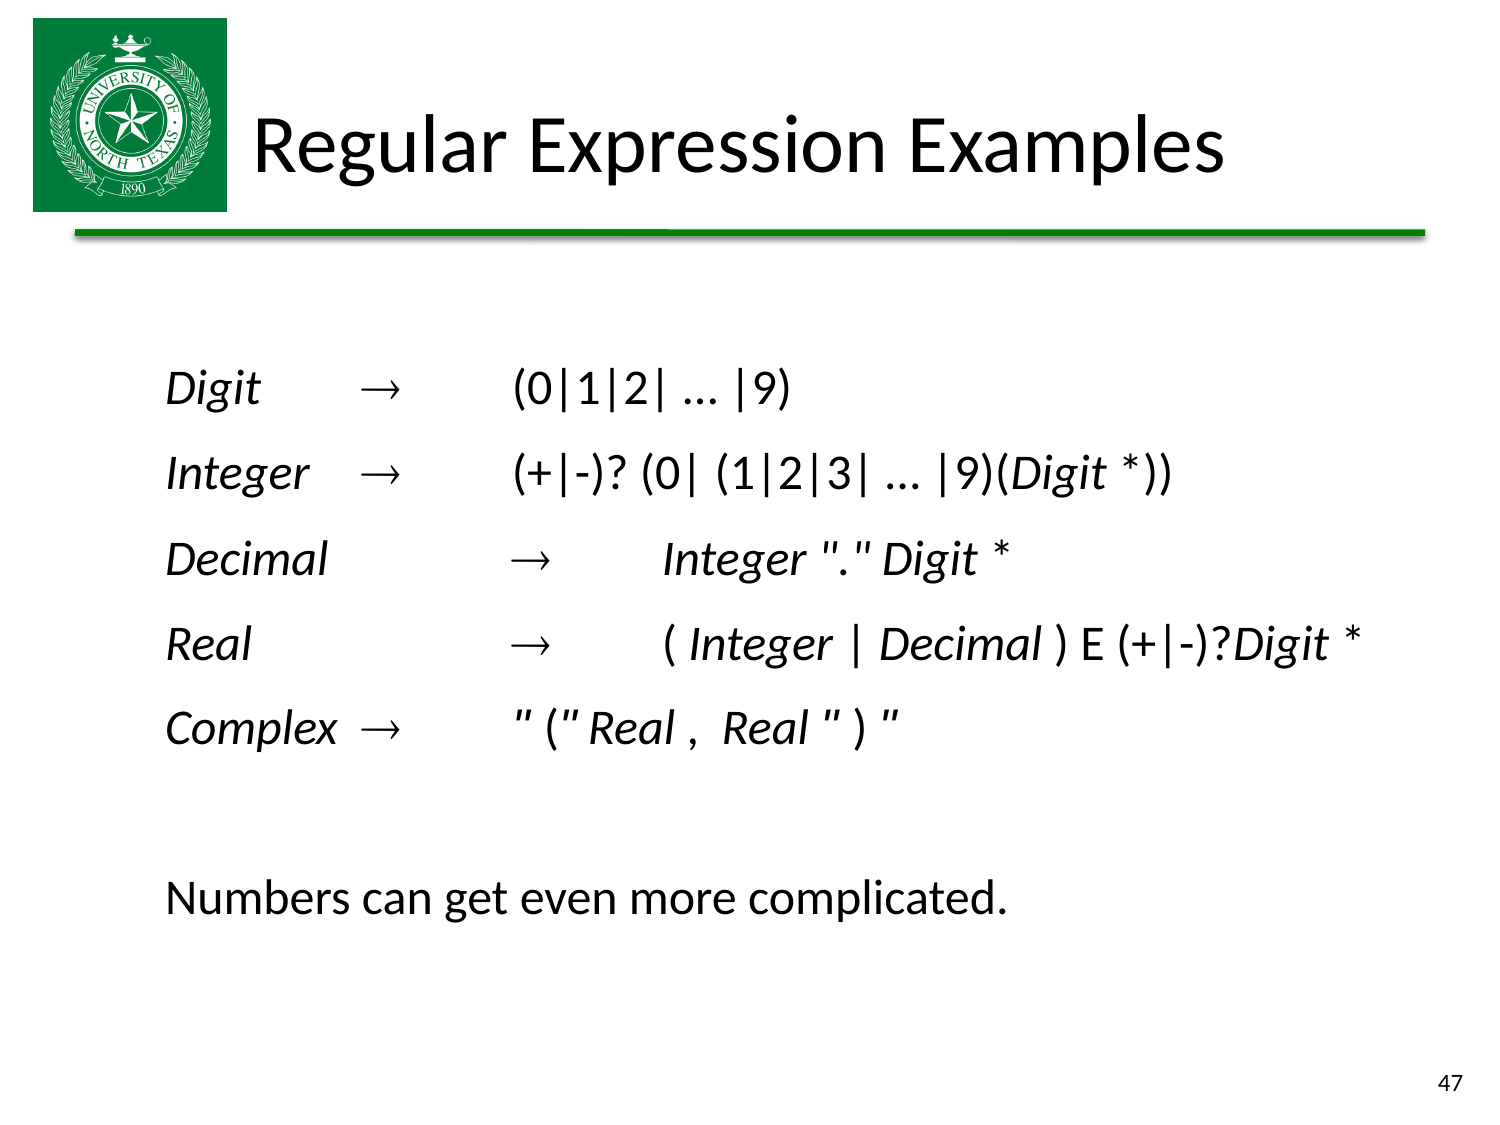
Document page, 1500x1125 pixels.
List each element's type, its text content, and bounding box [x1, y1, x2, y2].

slide_number 47 [1418, 1051, 1479, 1112]
title Regular Expression Examples [237, 45, 1479, 233]
list Digit  (0|1|2| … |9) Integer  (+|-)? (0| (1|2|3| … |9)(Digit *)) Decimal  Integer "." Digit * Real  ( Integer | Decimal ) E (+|-)?Digit * Complex  " (" Real , Real " ) " Numbers can get even more complicated. [75, 262, 1425, 1052]
picture [33, 17, 228, 212]
